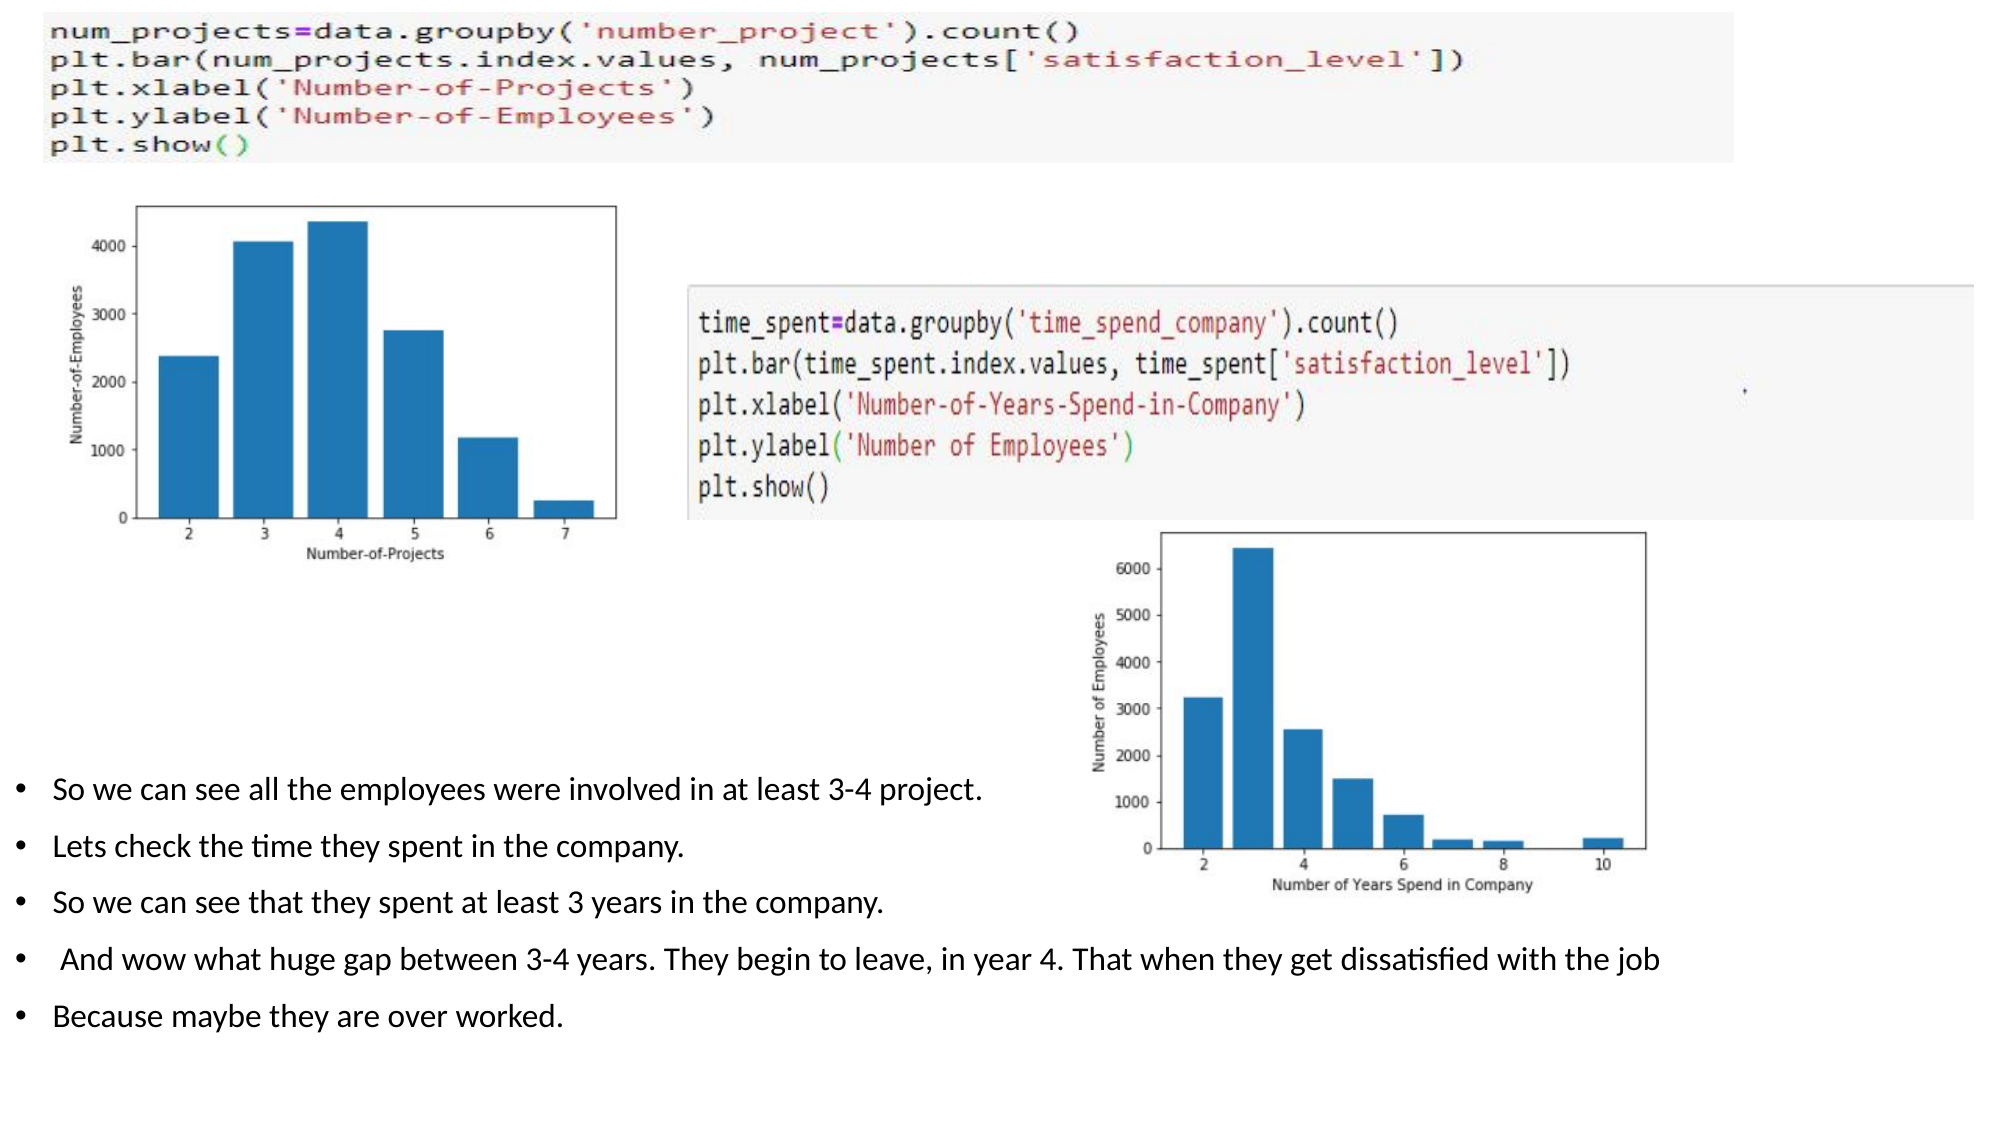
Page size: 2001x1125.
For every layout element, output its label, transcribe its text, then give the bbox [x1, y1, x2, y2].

picture [43, 12, 1734, 163]
picture [12, 185, 661, 576]
picture [686, 283, 1974, 906]
text_box So we can see all the employees were involved in at least 3-4 project. Lets check the time they spent in the company. So we can see that they spent at least 3 years in the company. And wow what huge gap between 3-4 years. They begin to leave, in year 4. That when they get dissatisfied with the job Because maybe they are over worked. [0, 306, 2000, 1125]
